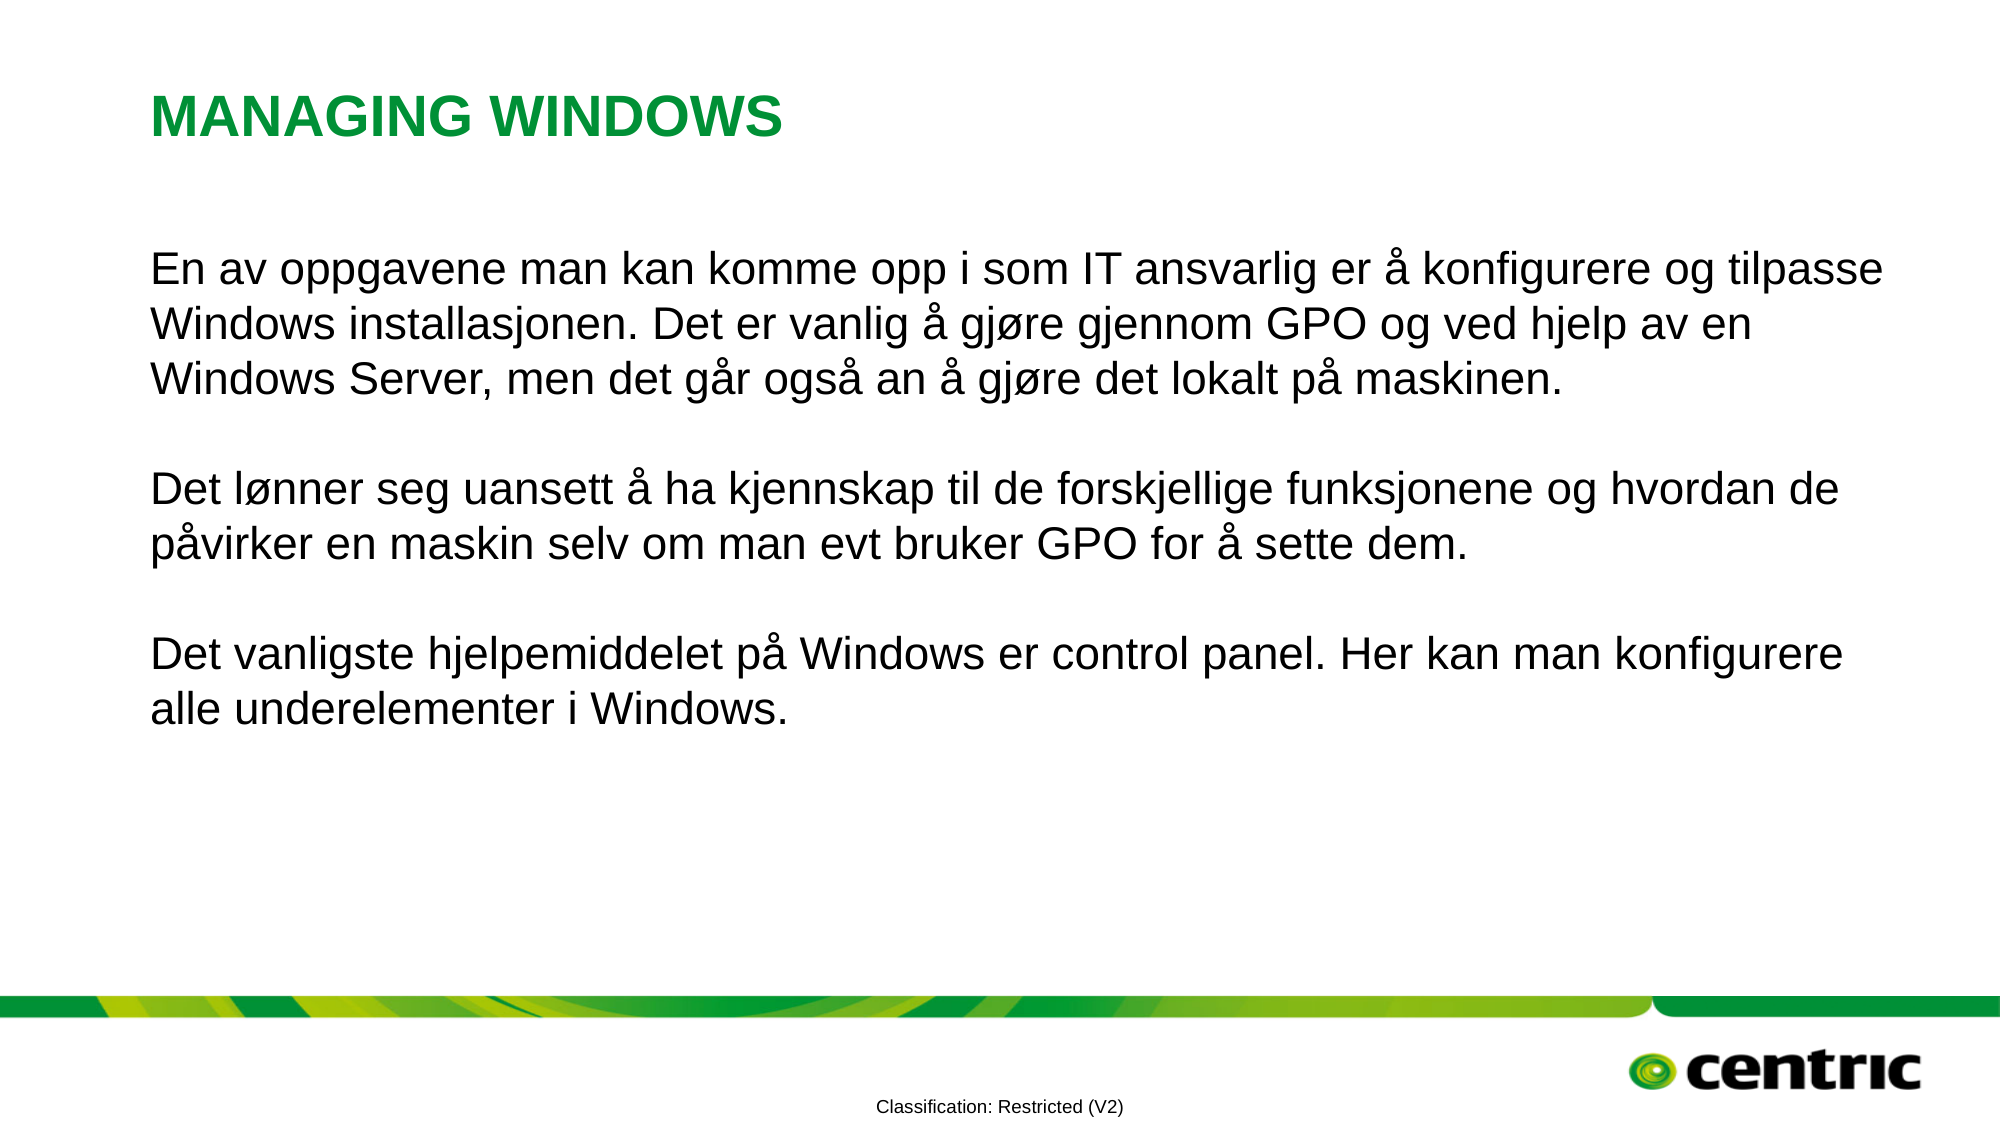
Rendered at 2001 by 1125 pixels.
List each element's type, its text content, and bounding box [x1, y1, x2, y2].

title Managing windows [135, 77, 1921, 213]
list En av oppgavene man kan komme opp i som IT ansvarlig er å konfigurere og tilpasse Windows installasjonen. Det er vanlig å gjøre gjennom GPO og ved hjelp av en Windows Server, men det går også an å gjøre det lokalt på maskinen. Det lønner seg uansett å ha kjennskap til de forskjellige funksjonene og hvordan de påvirker en maskin selv om man evt bruker GPO for å sette dem. Det vanligste hjelpemiddelet på Windows er control panel. Her kan man konfigurere alle underelementer i Windows. [135, 231, 1921, 975]
picture [0, 995, 2000, 1125]
